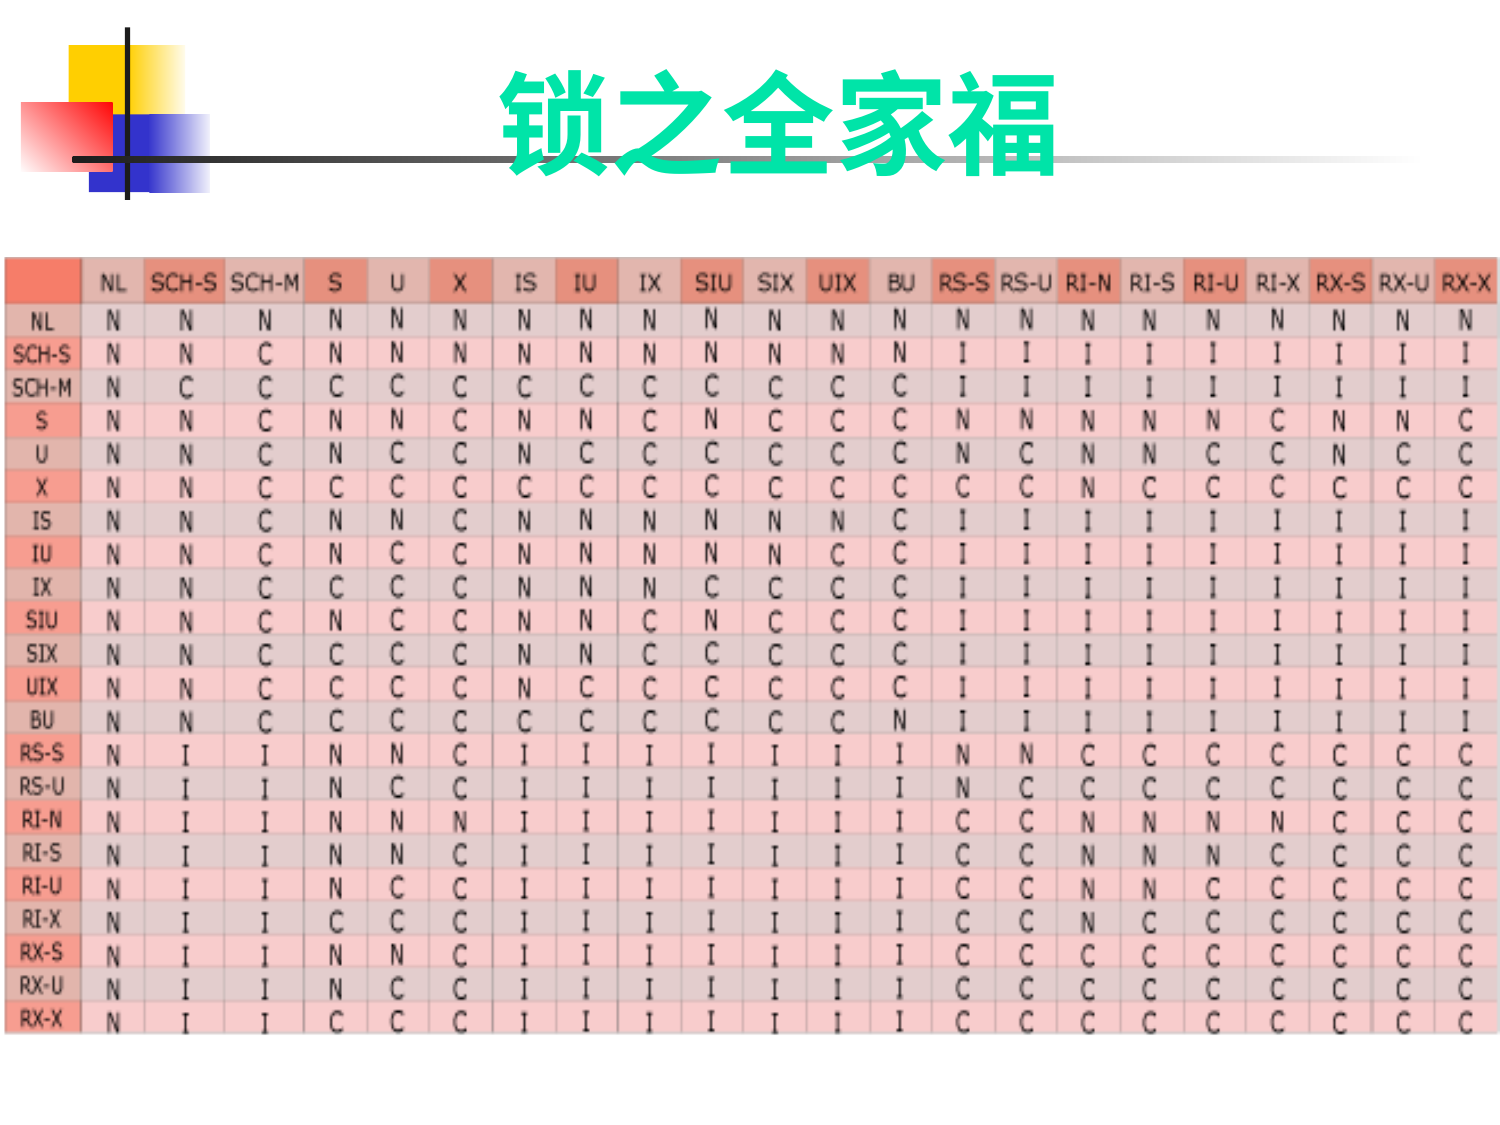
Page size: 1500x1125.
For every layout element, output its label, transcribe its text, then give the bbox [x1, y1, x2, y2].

text_box 锁之全家福 [482, 46, 1076, 197]
picture [2, 257, 1500, 1044]
